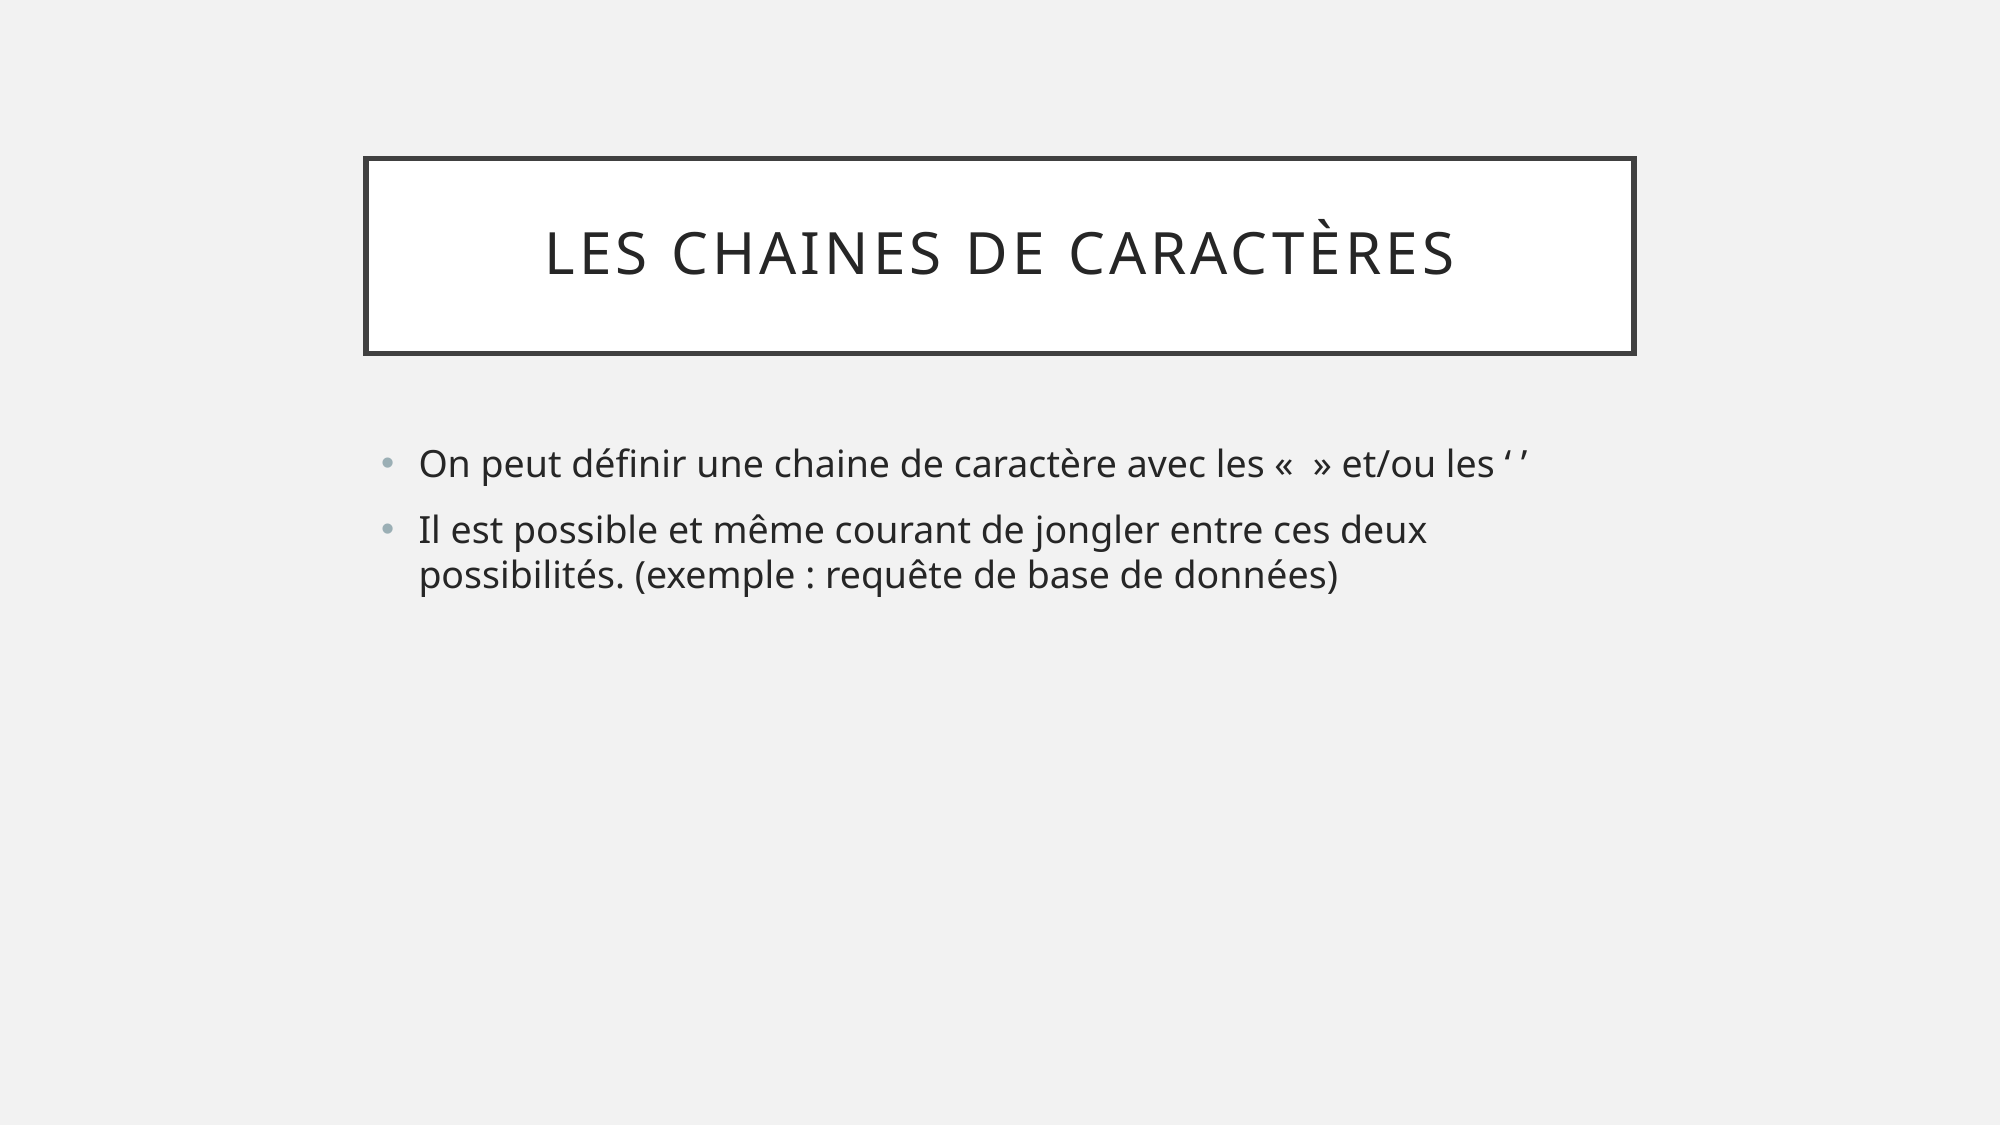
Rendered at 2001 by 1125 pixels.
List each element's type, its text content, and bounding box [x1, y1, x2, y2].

list On peut définir une chaine de caractère avec les « » et/ou les ‘ ’ Il est possible et même courant de jongler entre ces deux possibilités. (exemple : requête de base de données) [366, 432, 1634, 1028]
title Les chaines de caractères [363, 156, 1637, 356]
